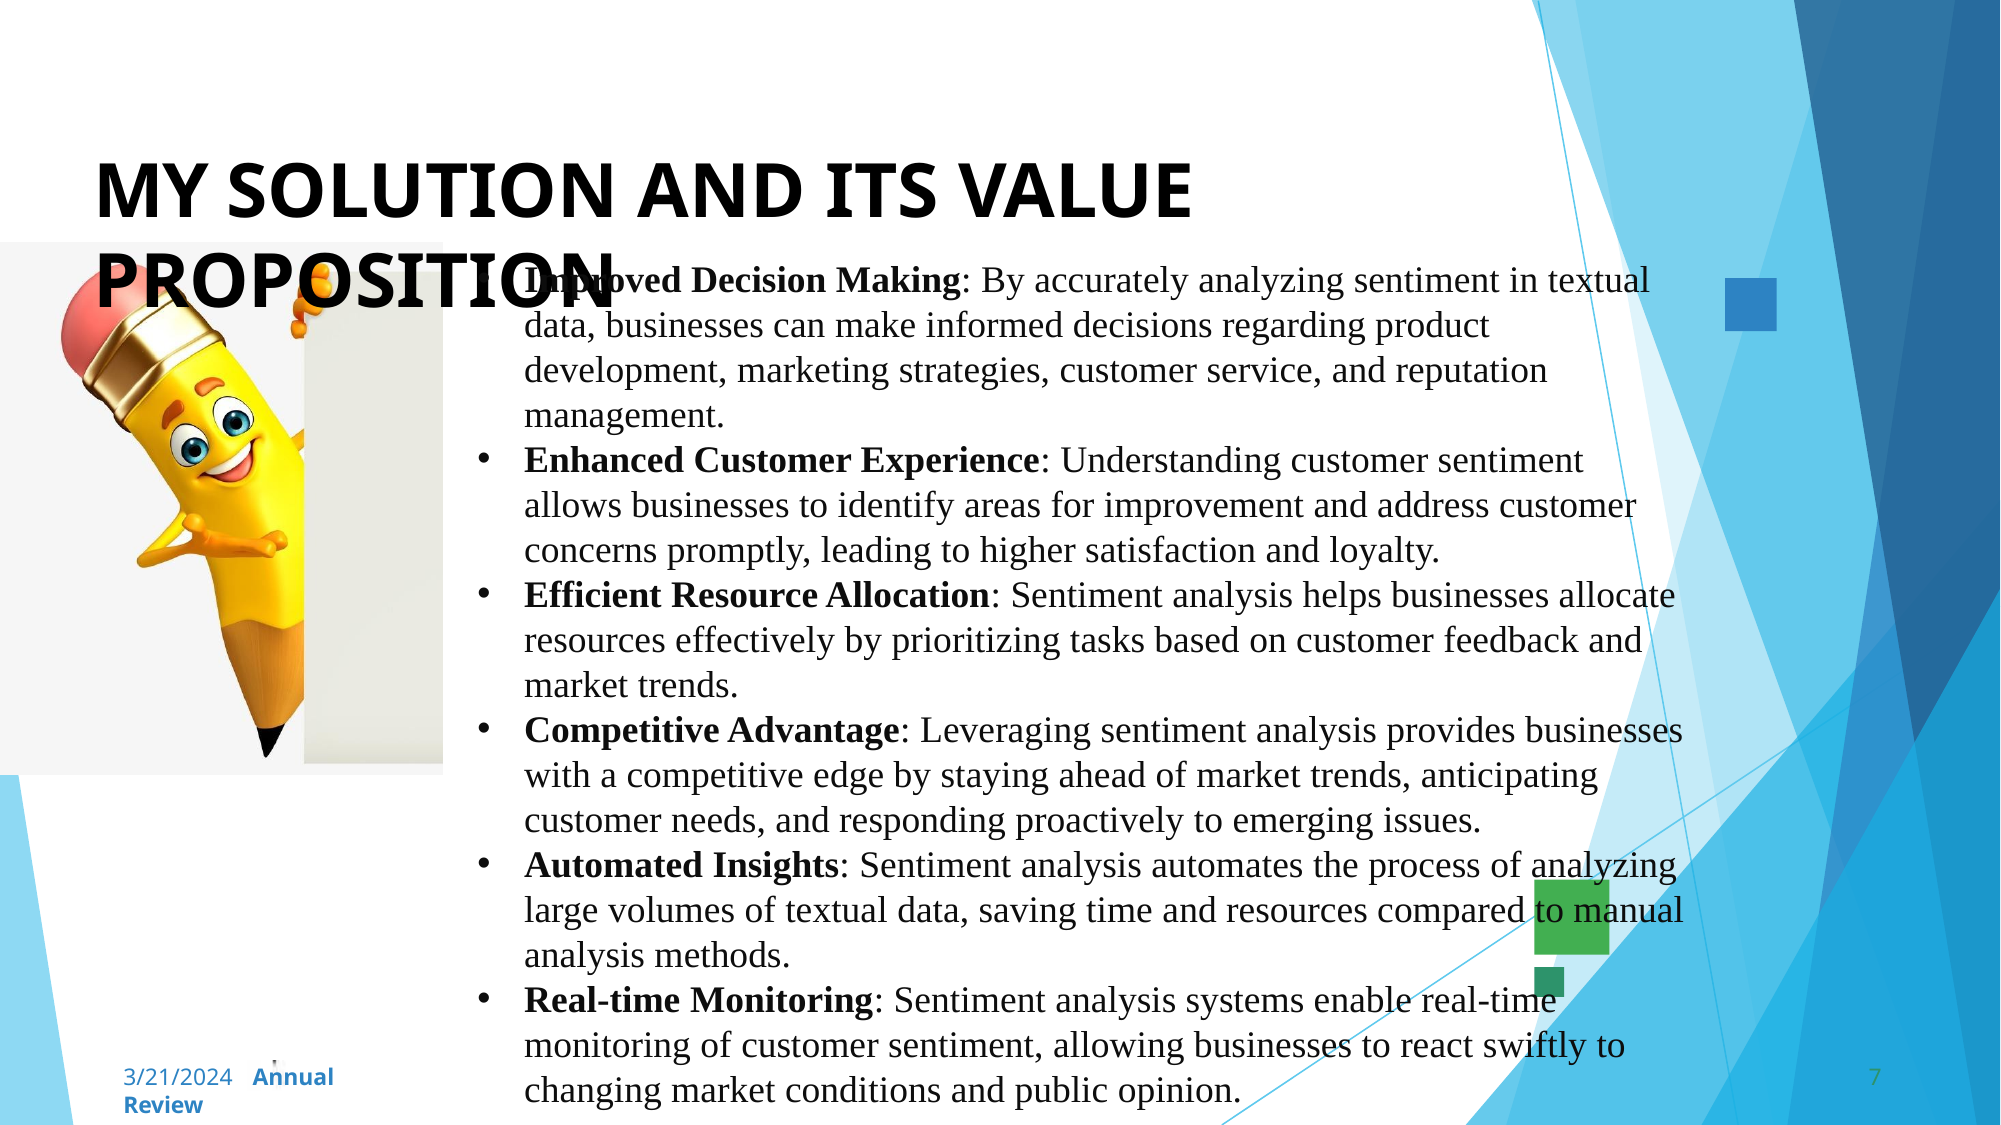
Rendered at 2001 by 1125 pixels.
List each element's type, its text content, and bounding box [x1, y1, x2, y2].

text_box Improved Decision Making: By accurately analyzing sentiment in textual data, businesses can make informed decisions regarding product development, marketing strategies, customer service, and reputation management. Enhanced Customer Experience: Understanding customer sentiment allows businesses to identify areas for improvement and address customer concerns promptly, leading to higher satisfaction and loyalty. Efficient Resource Allocation: Sentiment analysis helps businesses allocate resources effectively by prioritizing tasks based on customer feedback and market trends. Competitive Advantage: Leveraging sentiment analysis provides businesses with a competitive edge by staying ahead of market trends, anticipating customer needs, and responding proactively to emerging issues. Automated Insights: Sentiment analysis automates the process of analyzing large volumes of textual data, saving time and resources compared to manual analysis methods. Real-time Monitoring: Sentiment analysis systems enable real-time monitoring of customer sentiment, allowing businesses to react swiftly to changing market conditions and public opinion. [462, 247, 1704, 1125]
text_box 3/21/2024 Annual Review [121, 1103, 417, 1118]
picture [0, 241, 443, 776]
title MY SOLUTION AND ITS VALUE PROPOSITION [91, 63, 1694, 331]
picture [110, 1060, 463, 1094]
text_box [1725, 278, 1777, 332]
slide_number 7 [1849, 1061, 1890, 1125]
